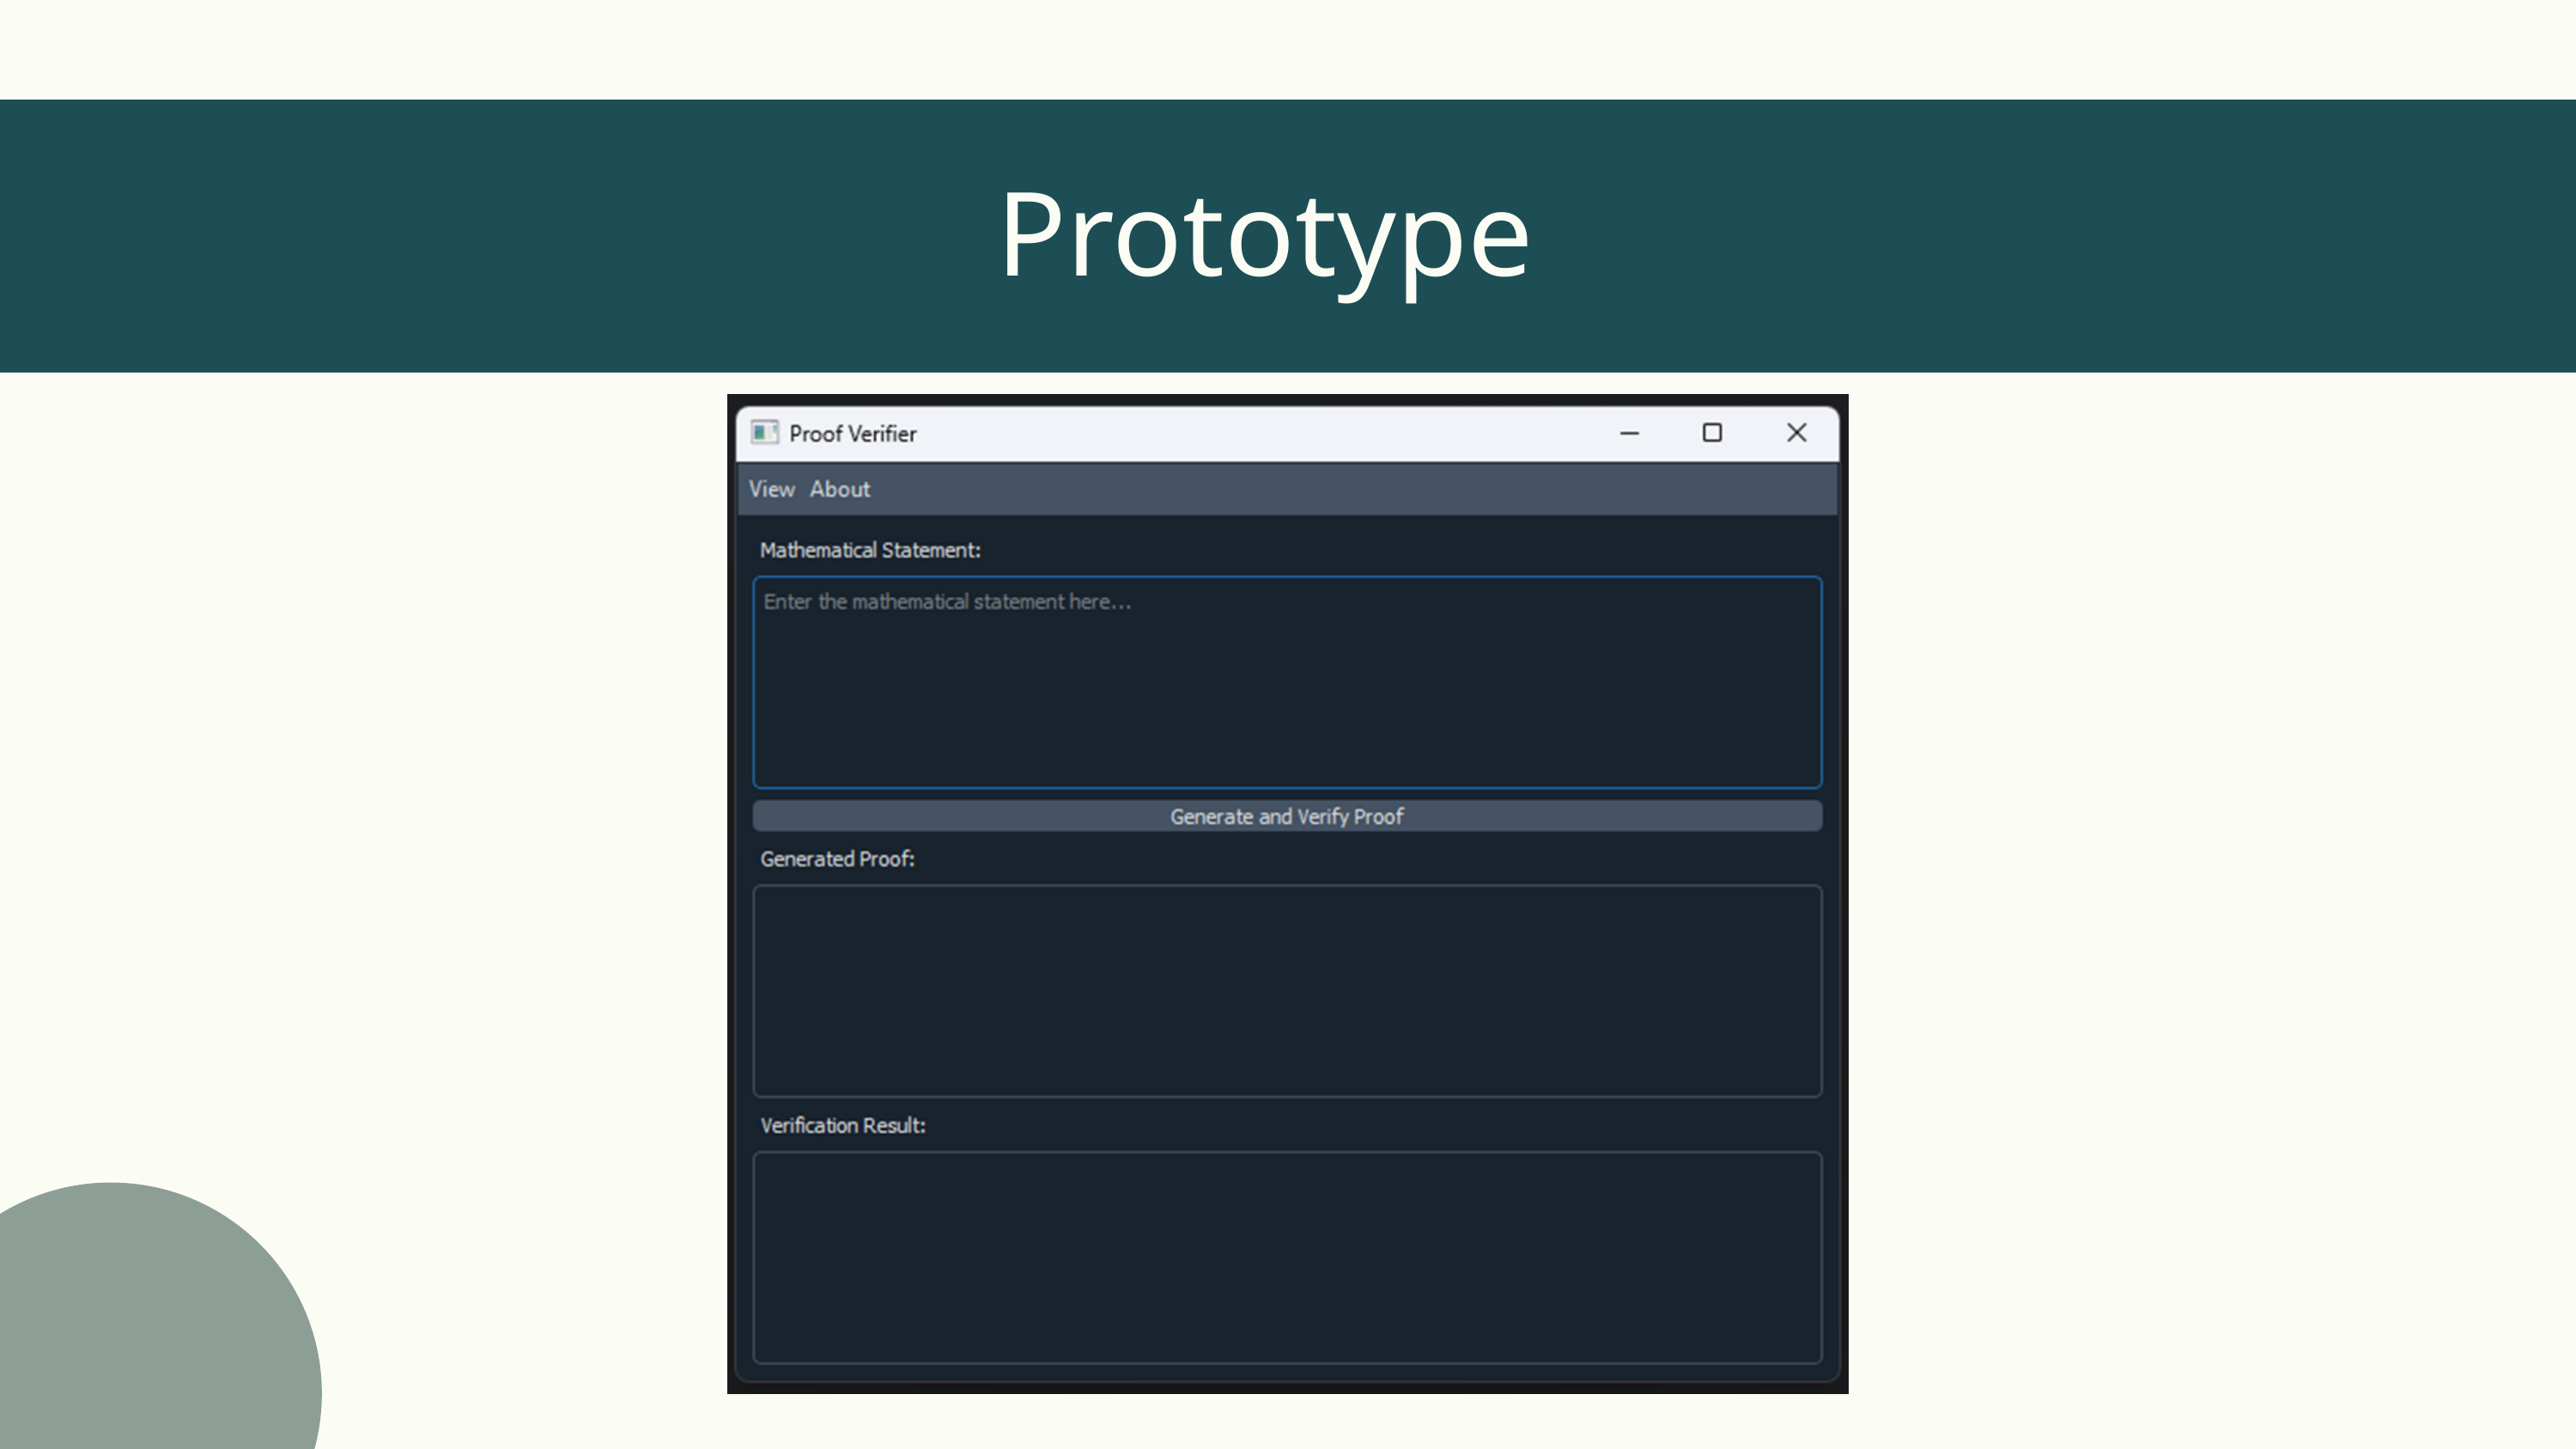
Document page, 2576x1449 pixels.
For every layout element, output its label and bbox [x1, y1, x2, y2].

text_box [0, 99, 2576, 373]
text_box [0, 1182, 323, 1449]
text_box [727, 394, 1849, 1394]
